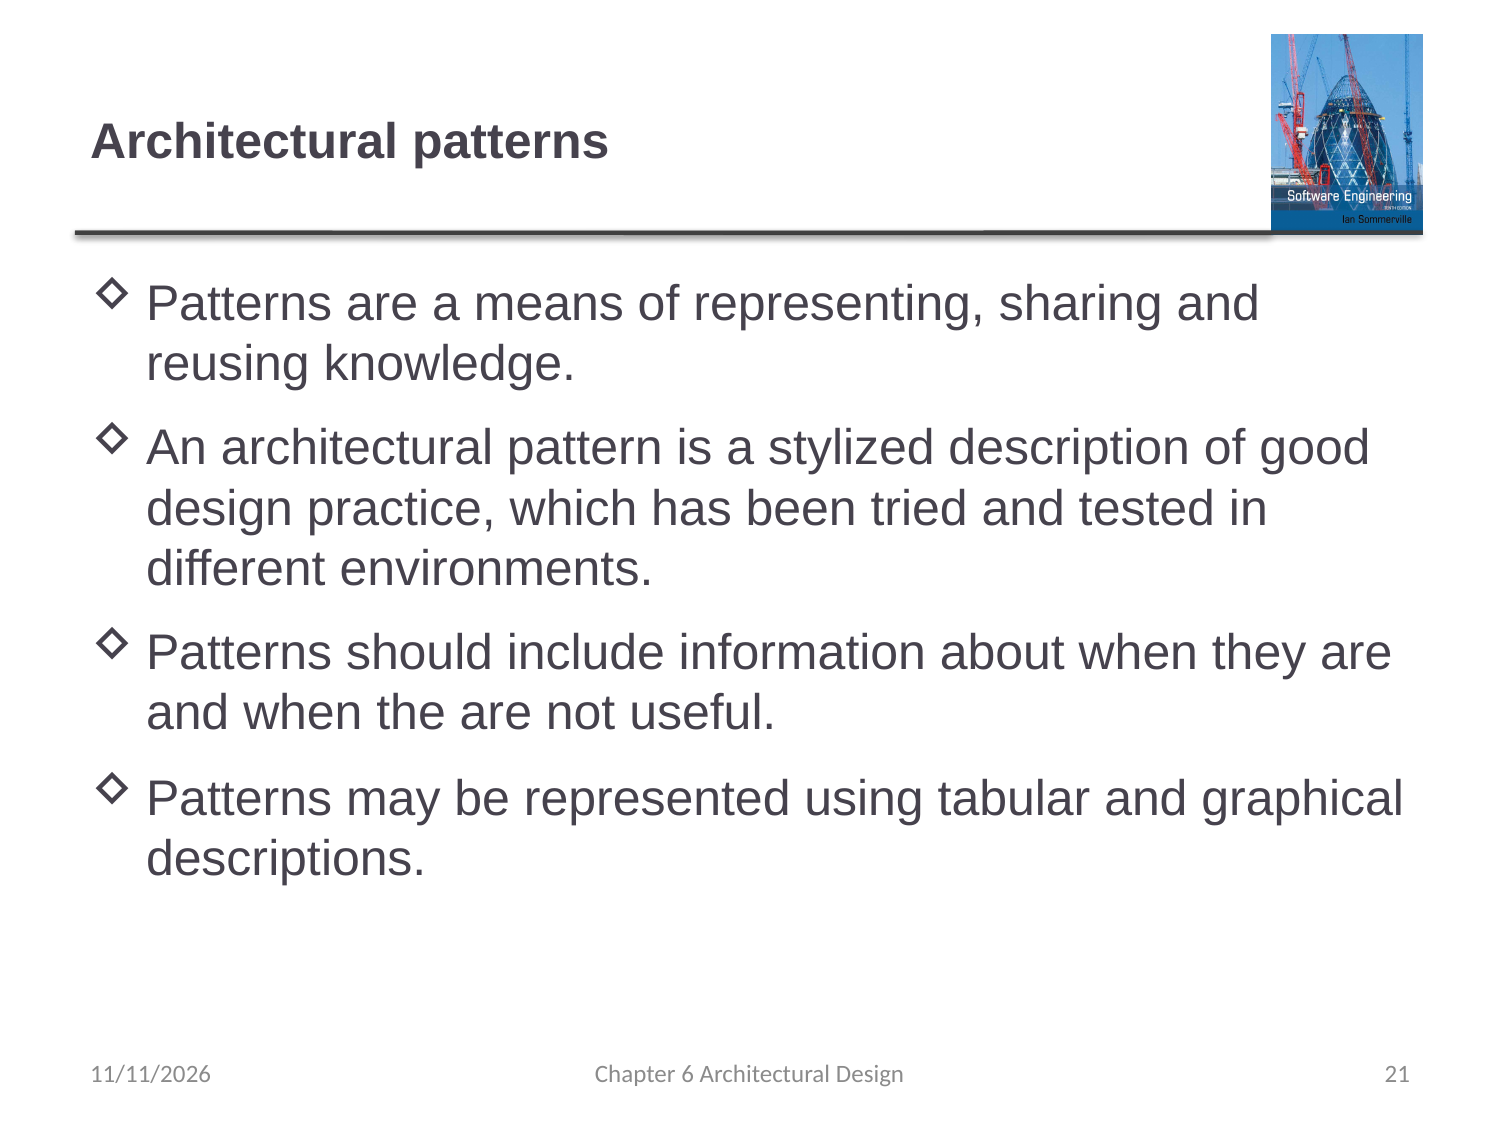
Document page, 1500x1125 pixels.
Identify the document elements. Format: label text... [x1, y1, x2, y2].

title Architectural patterns [74, 44, 1272, 233]
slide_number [75, 1042, 425, 1103]
footer Chapter 6 Architectural Design [512, 1042, 988, 1103]
picture [1271, 34, 1423, 230]
list Patterns are a means of representing, sharing and reusing knowledge. An architectural pattern is a stylized description of good design practice, which has been tried and tested in different environments. Patterns should include information about when they are and when the are not useful. Patterns may be represented using tabular and graphical descriptions. [75, 262, 1425, 1005]
slide_number 21 [1074, 1042, 1425, 1103]
